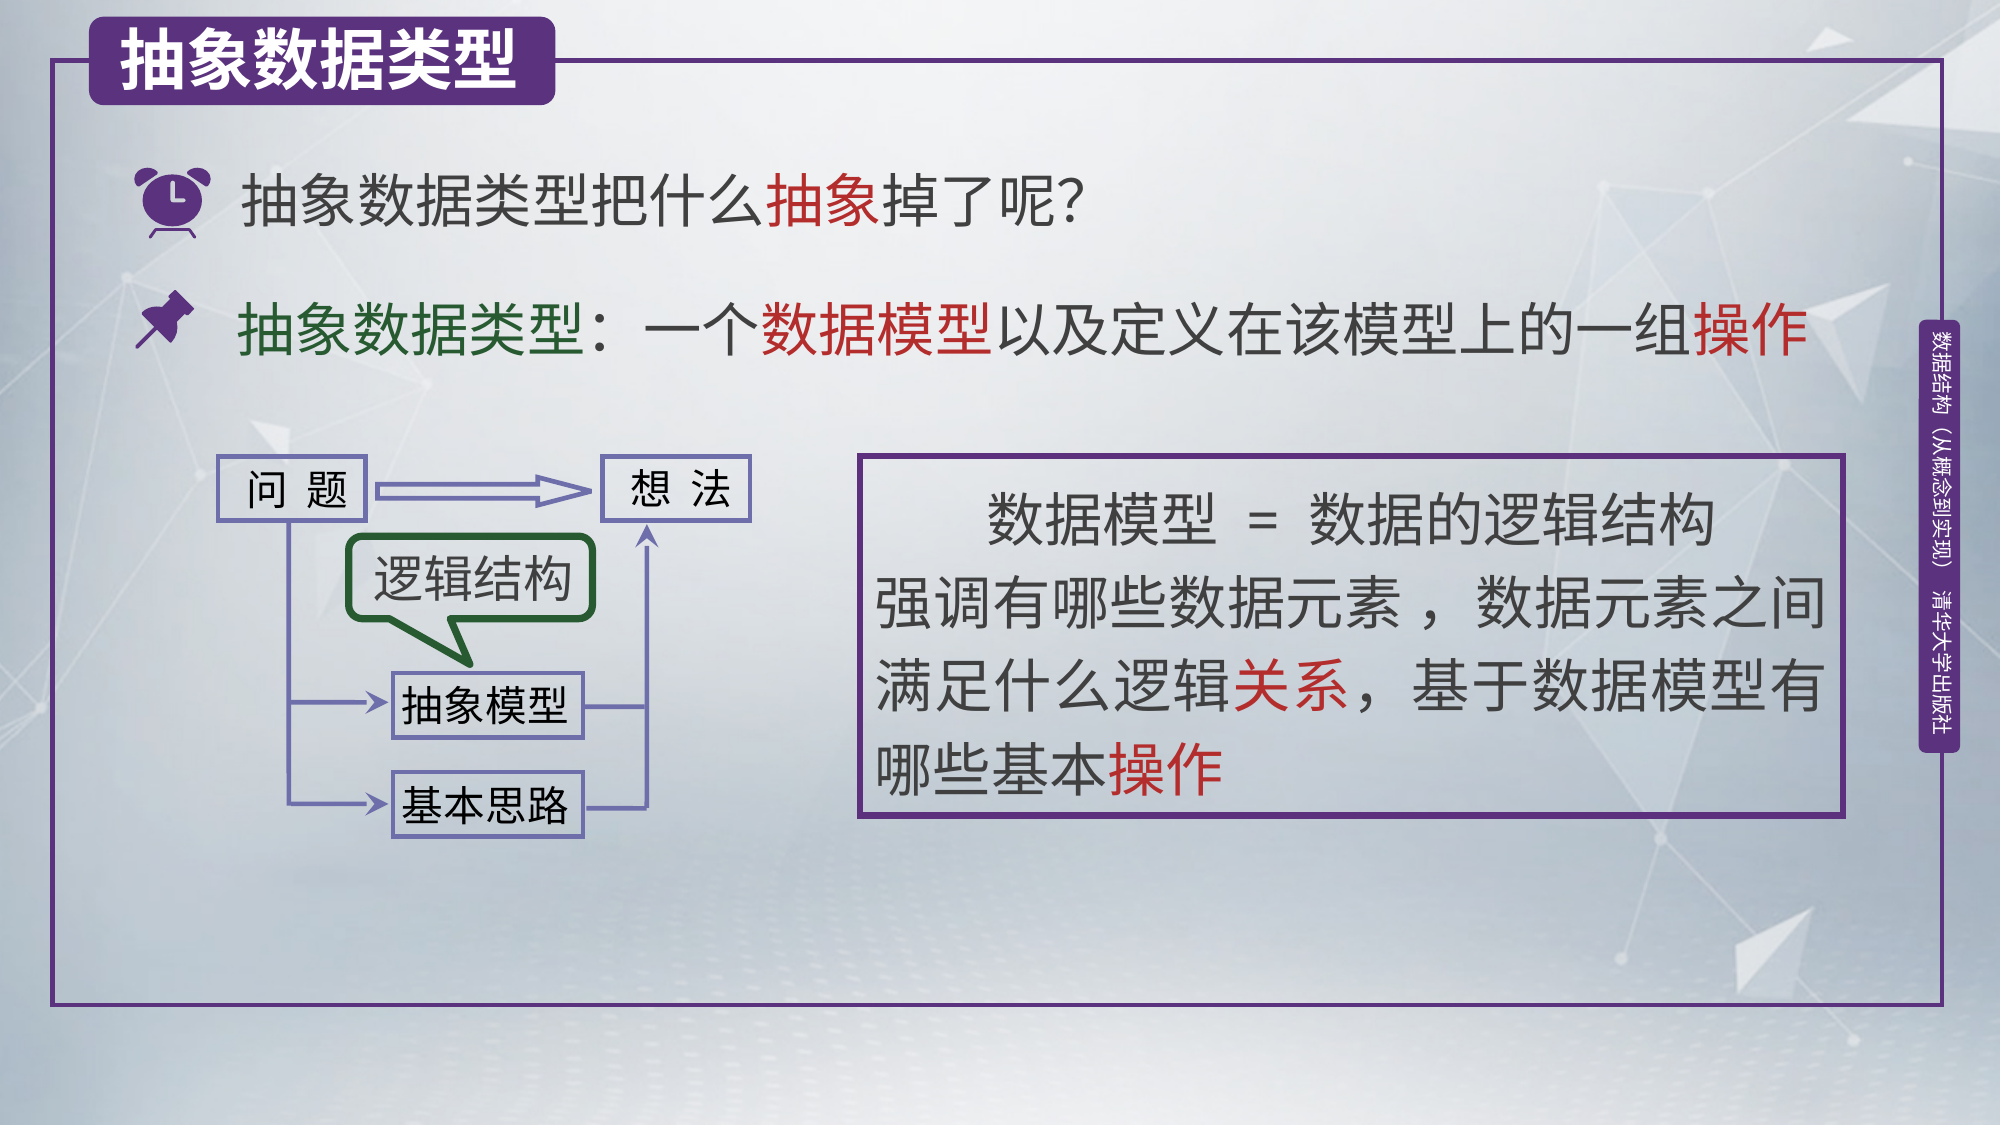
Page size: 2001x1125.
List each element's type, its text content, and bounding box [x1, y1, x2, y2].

text_box 抽象数据类型 [104, 10, 553, 105]
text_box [217, 456, 751, 837]
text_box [135, 279, 1939, 373]
picture [0, 0, 2000, 1125]
text_box 数据模型 = 数据的逻辑结构 强调有哪些数据元素 ，数据元素之间满足什么逻辑关系，基于数据模型有哪些基本操作 [859, 455, 1844, 817]
text_box [553, 21, 557, 101]
text_box [87, 15, 547, 107]
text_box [134, 156, 1316, 243]
